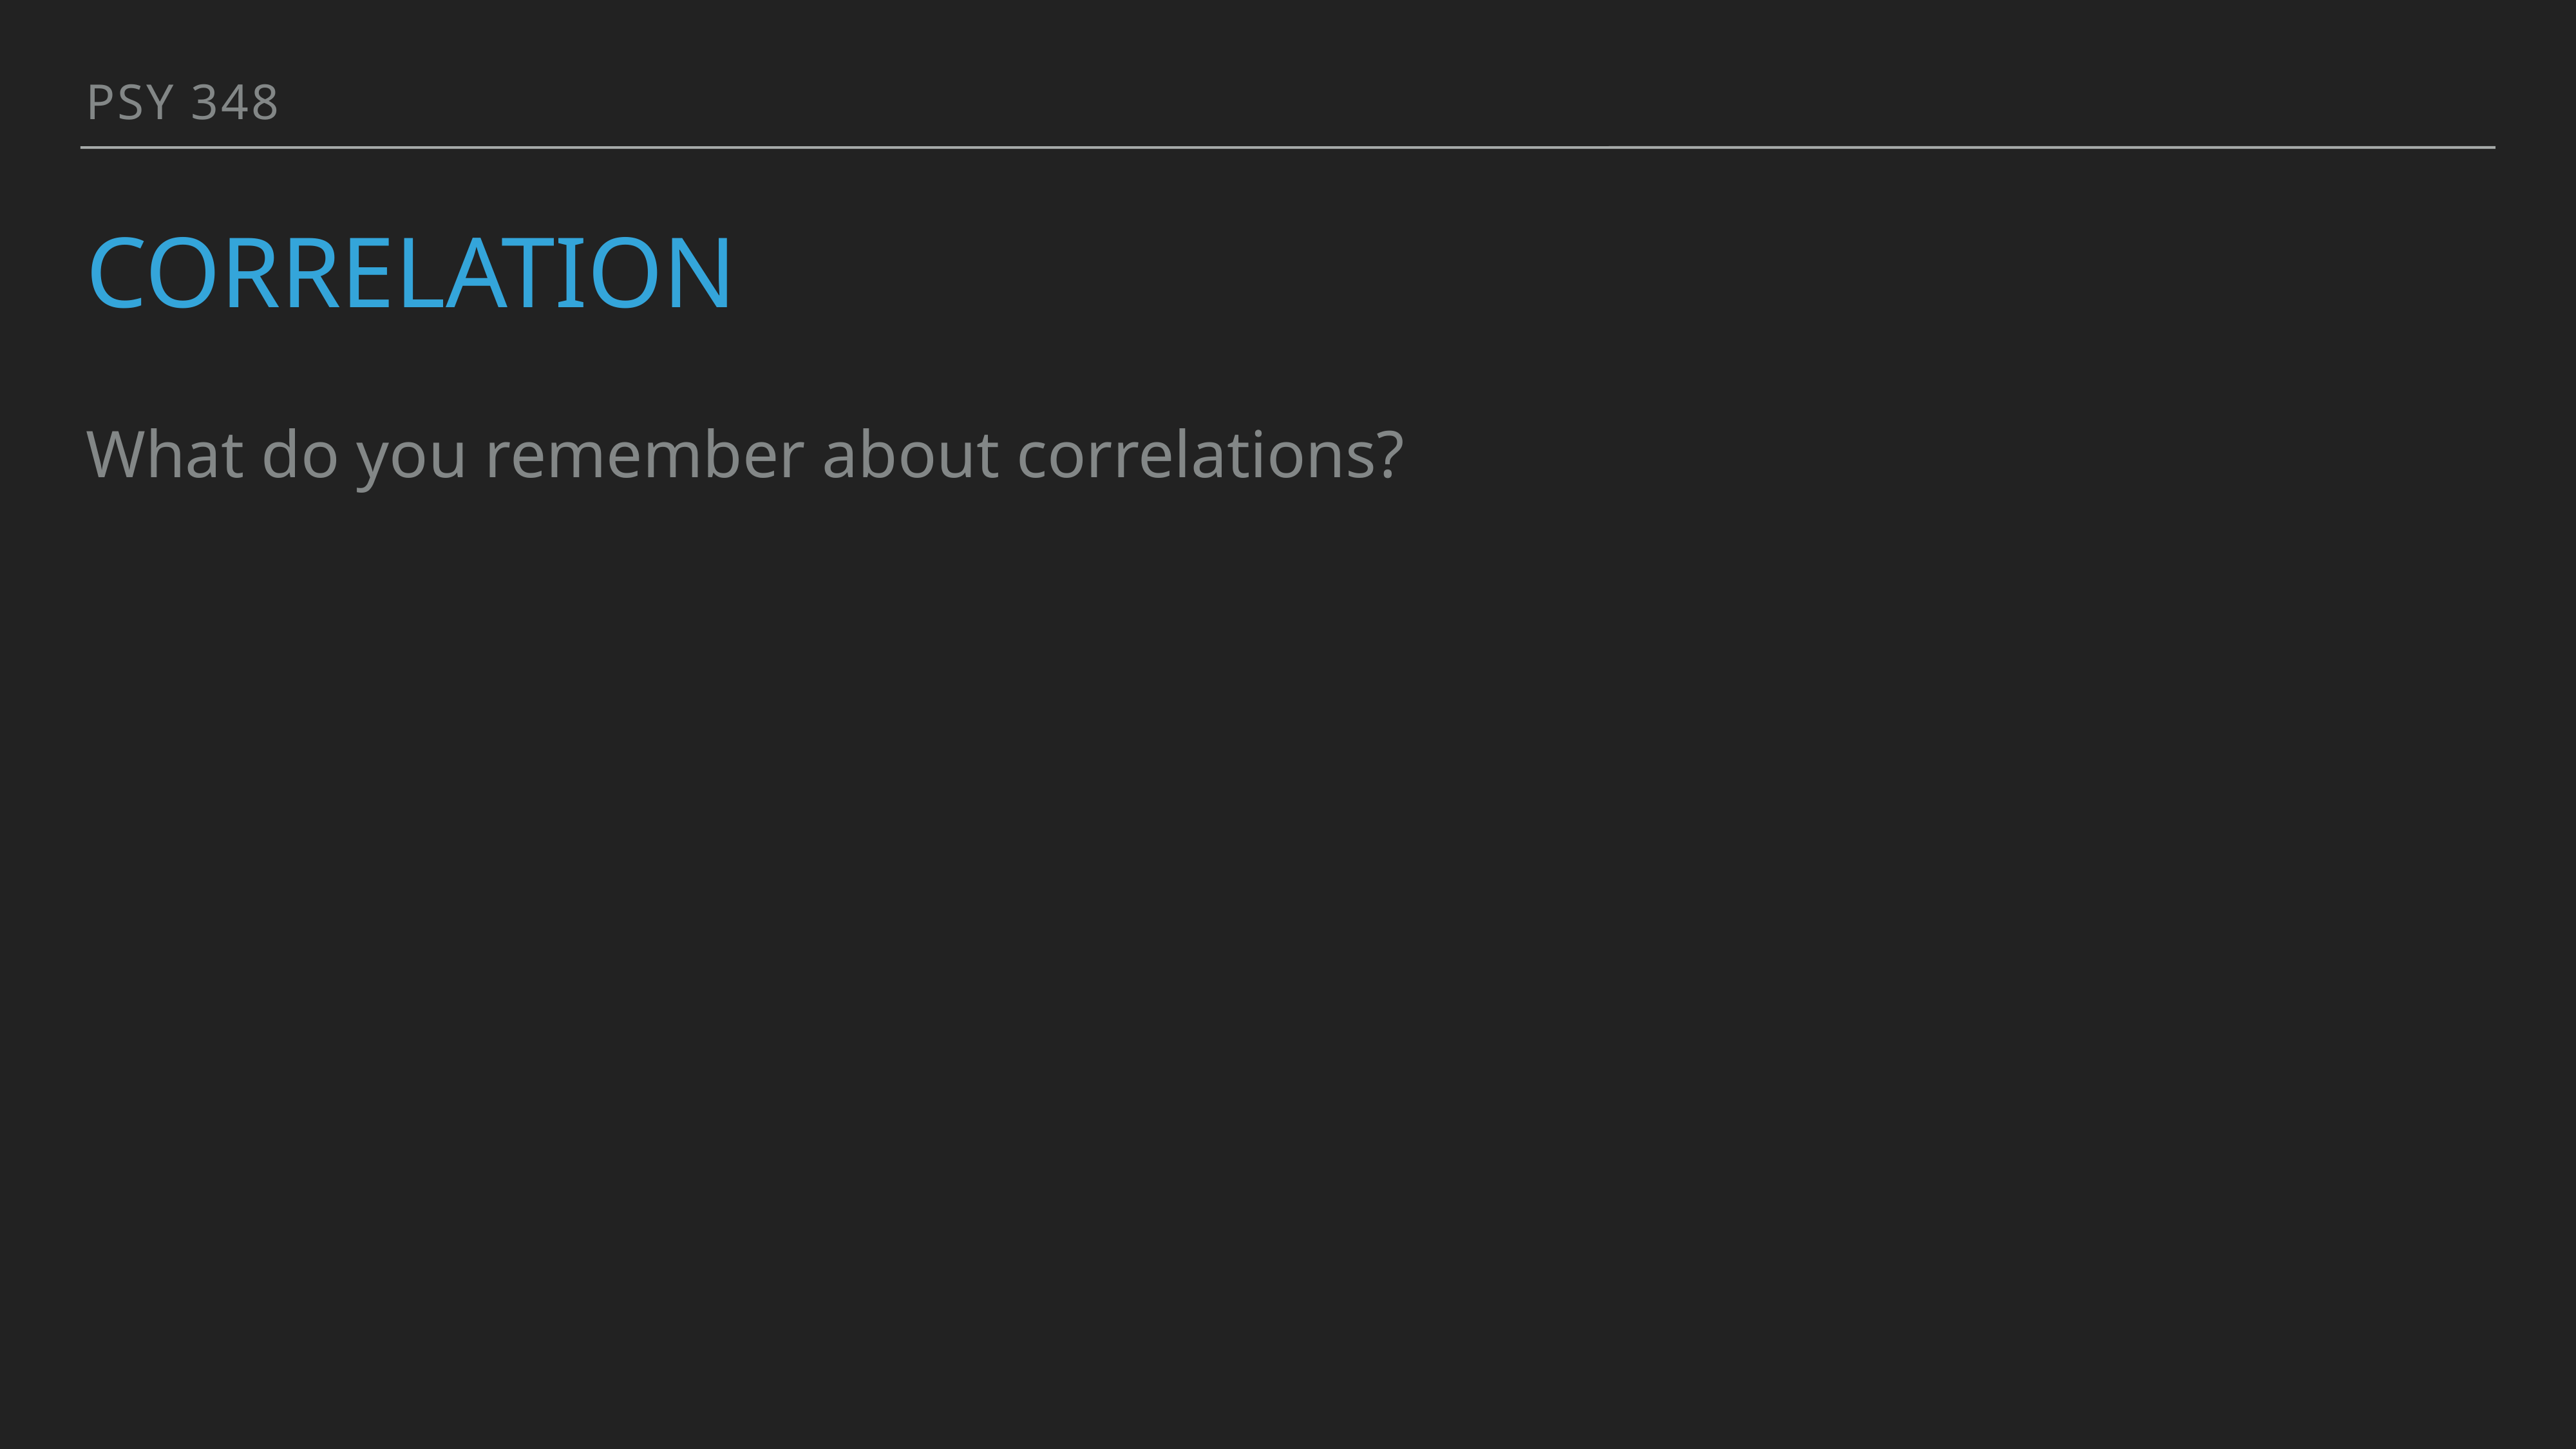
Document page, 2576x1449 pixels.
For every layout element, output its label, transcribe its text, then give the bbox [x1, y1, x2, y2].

list PSY 348 [80, 66, 2295, 135]
list What do you remember about correlations? [80, 407, 2496, 1316]
title Correlation [80, 227, 2496, 336]
